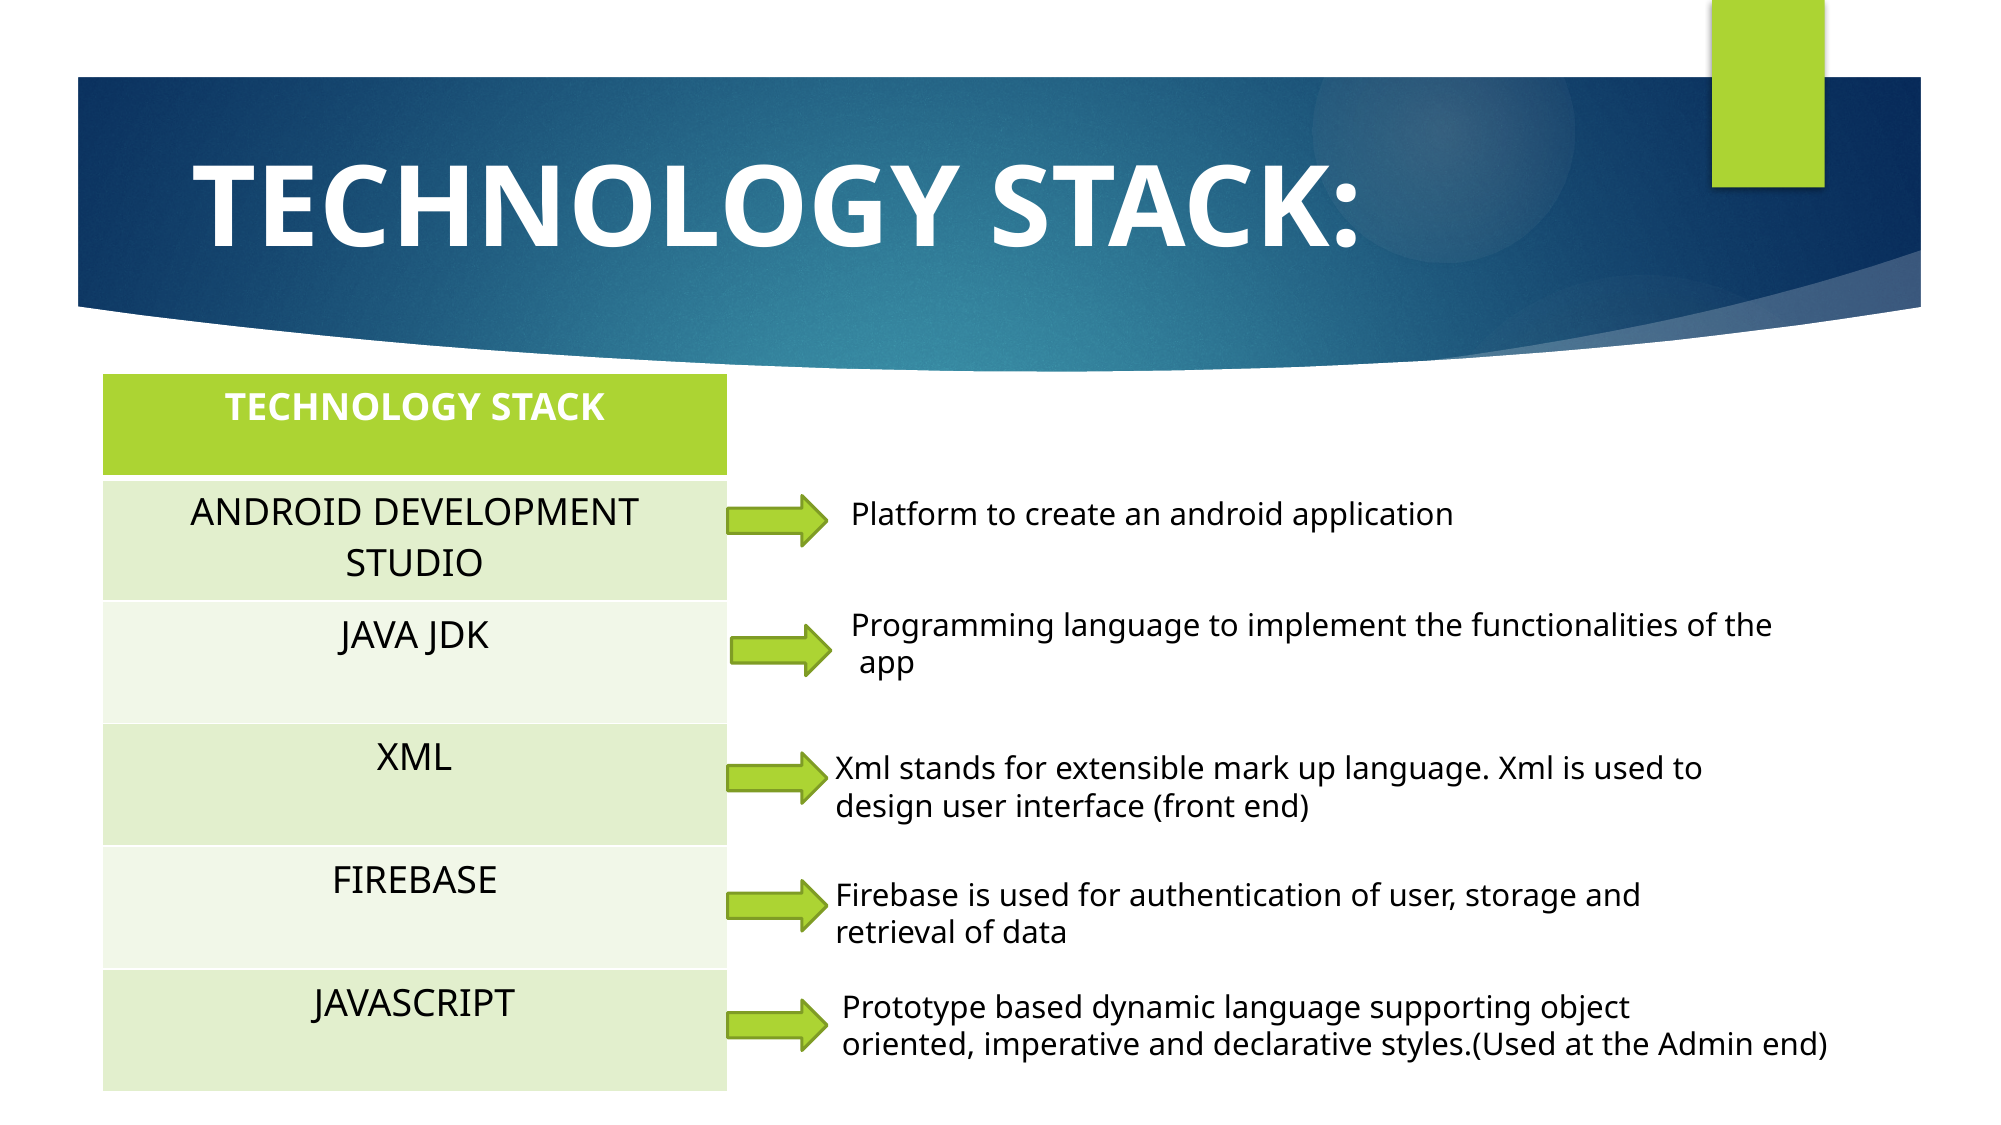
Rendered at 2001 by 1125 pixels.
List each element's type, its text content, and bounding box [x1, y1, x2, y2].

text_box Xml stands for extensible mark up language. Xml is used to design user interface (front end) [827, 740, 1772, 832]
text_box Programming language to implement the functionalities of the app [842, 596, 1813, 688]
table_header TECHNOLOGY STACK [103, 374, 727, 475]
table_cell ANDROID DEVELOPMENT STUDIO [103, 481, 727, 600]
text_box [726, 998, 829, 1052]
text_box [726, 879, 829, 933]
text_box [726, 494, 829, 548]
table_cell JAVASCRIPT [103, 970, 727, 1091]
text_box [726, 751, 829, 805]
text_box [729, 623, 833, 678]
table_cell XML [103, 724, 727, 845]
text_box Firebase is used for authentication of user, storage and retrieval of data [827, 866, 1696, 959]
table_cell JAVA JDK [103, 602, 727, 723]
text_box Prototype based dynamic language supporting object oriented, imperative and declarative styles.(Used at the Admin end) [827, 979, 1976, 1070]
text_box Platform to create an android application [842, 485, 1503, 540]
table_cell FIREBASE [103, 847, 727, 968]
title TECHNOLOGY STACK: [176, 143, 1614, 260]
